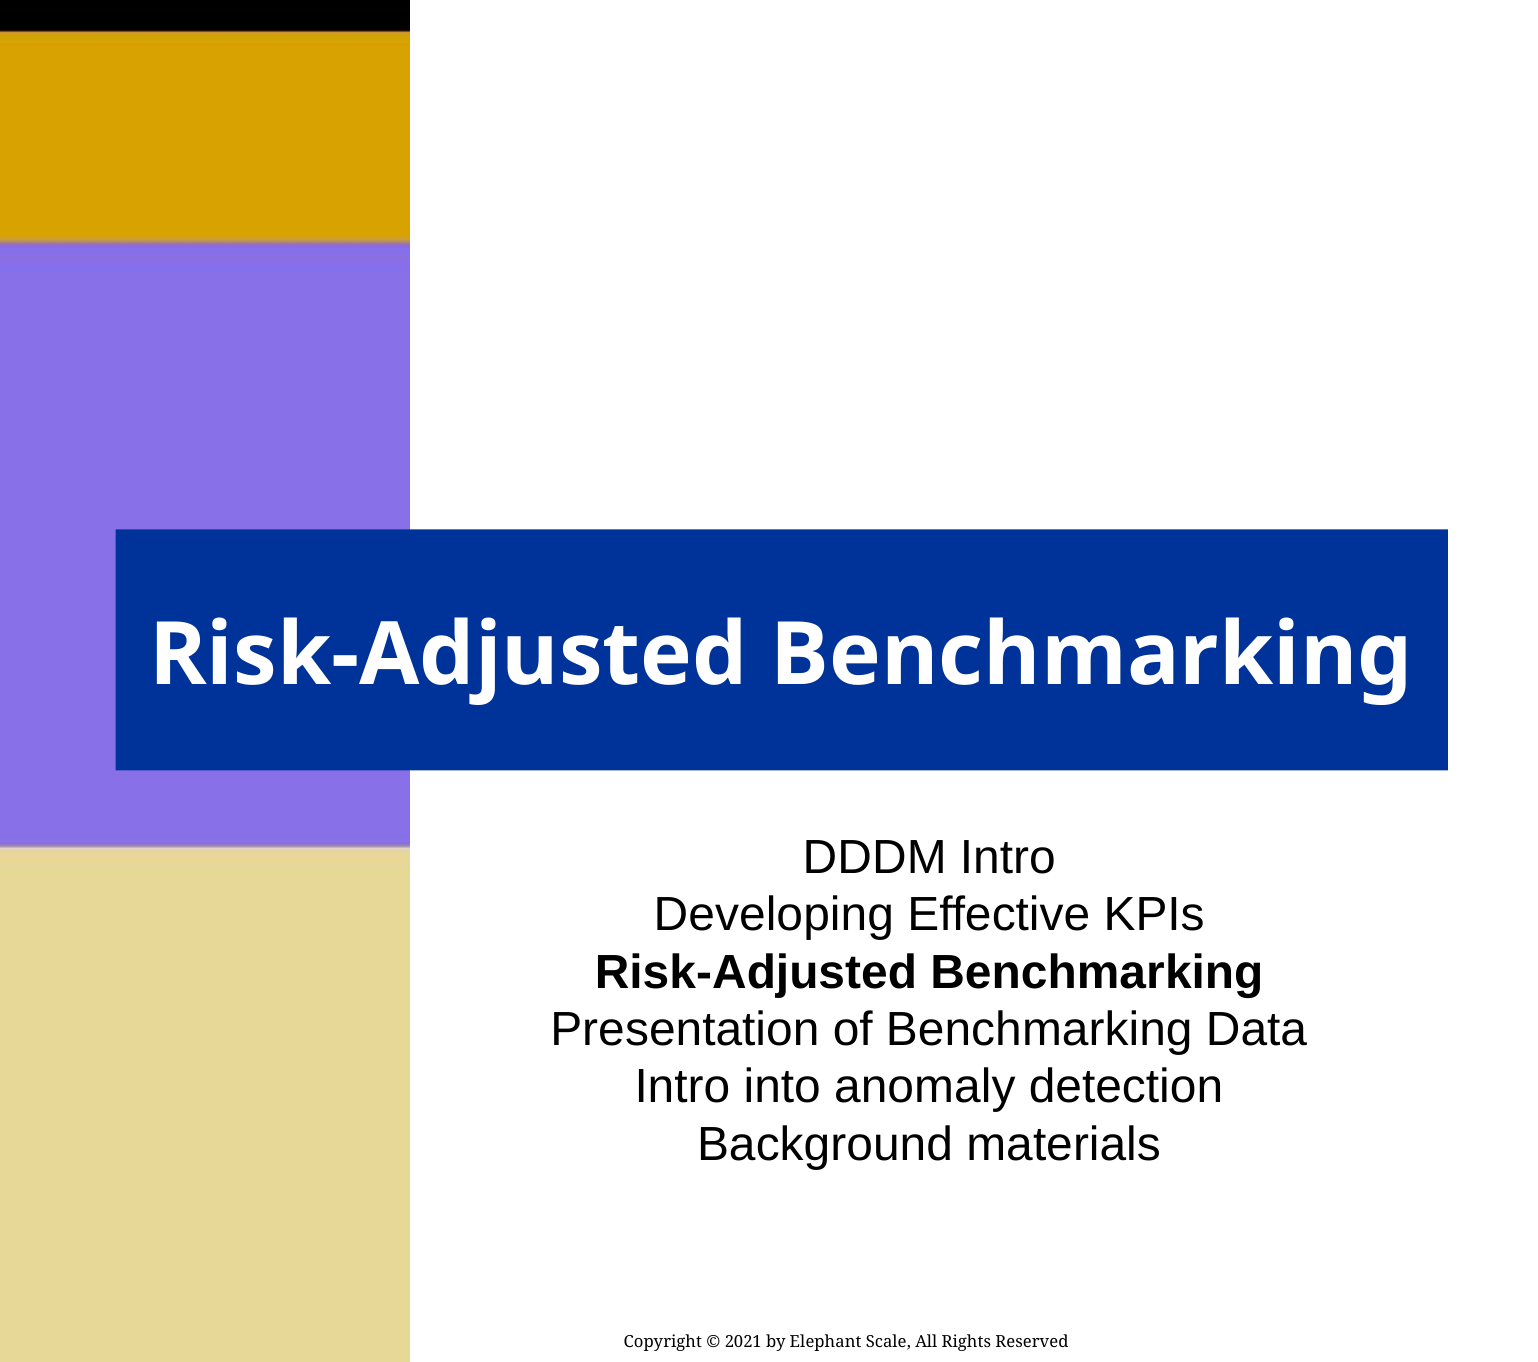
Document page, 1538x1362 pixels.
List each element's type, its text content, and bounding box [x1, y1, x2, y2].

title Risk-Adjusted Benchmarking [115, 529, 1449, 771]
text_box Copyright © 2021 by Elephant Scale, All Rights Reserved [608, 1322, 1085, 1358]
picture [0, 0, 410, 1362]
subtitle DDDM Intro Developing Effective KPIs Risk-Adjusted Benchmarking Presentation of Benchmarking Data Intro into anomaly detection Background materials [409, 817, 1450, 884]
